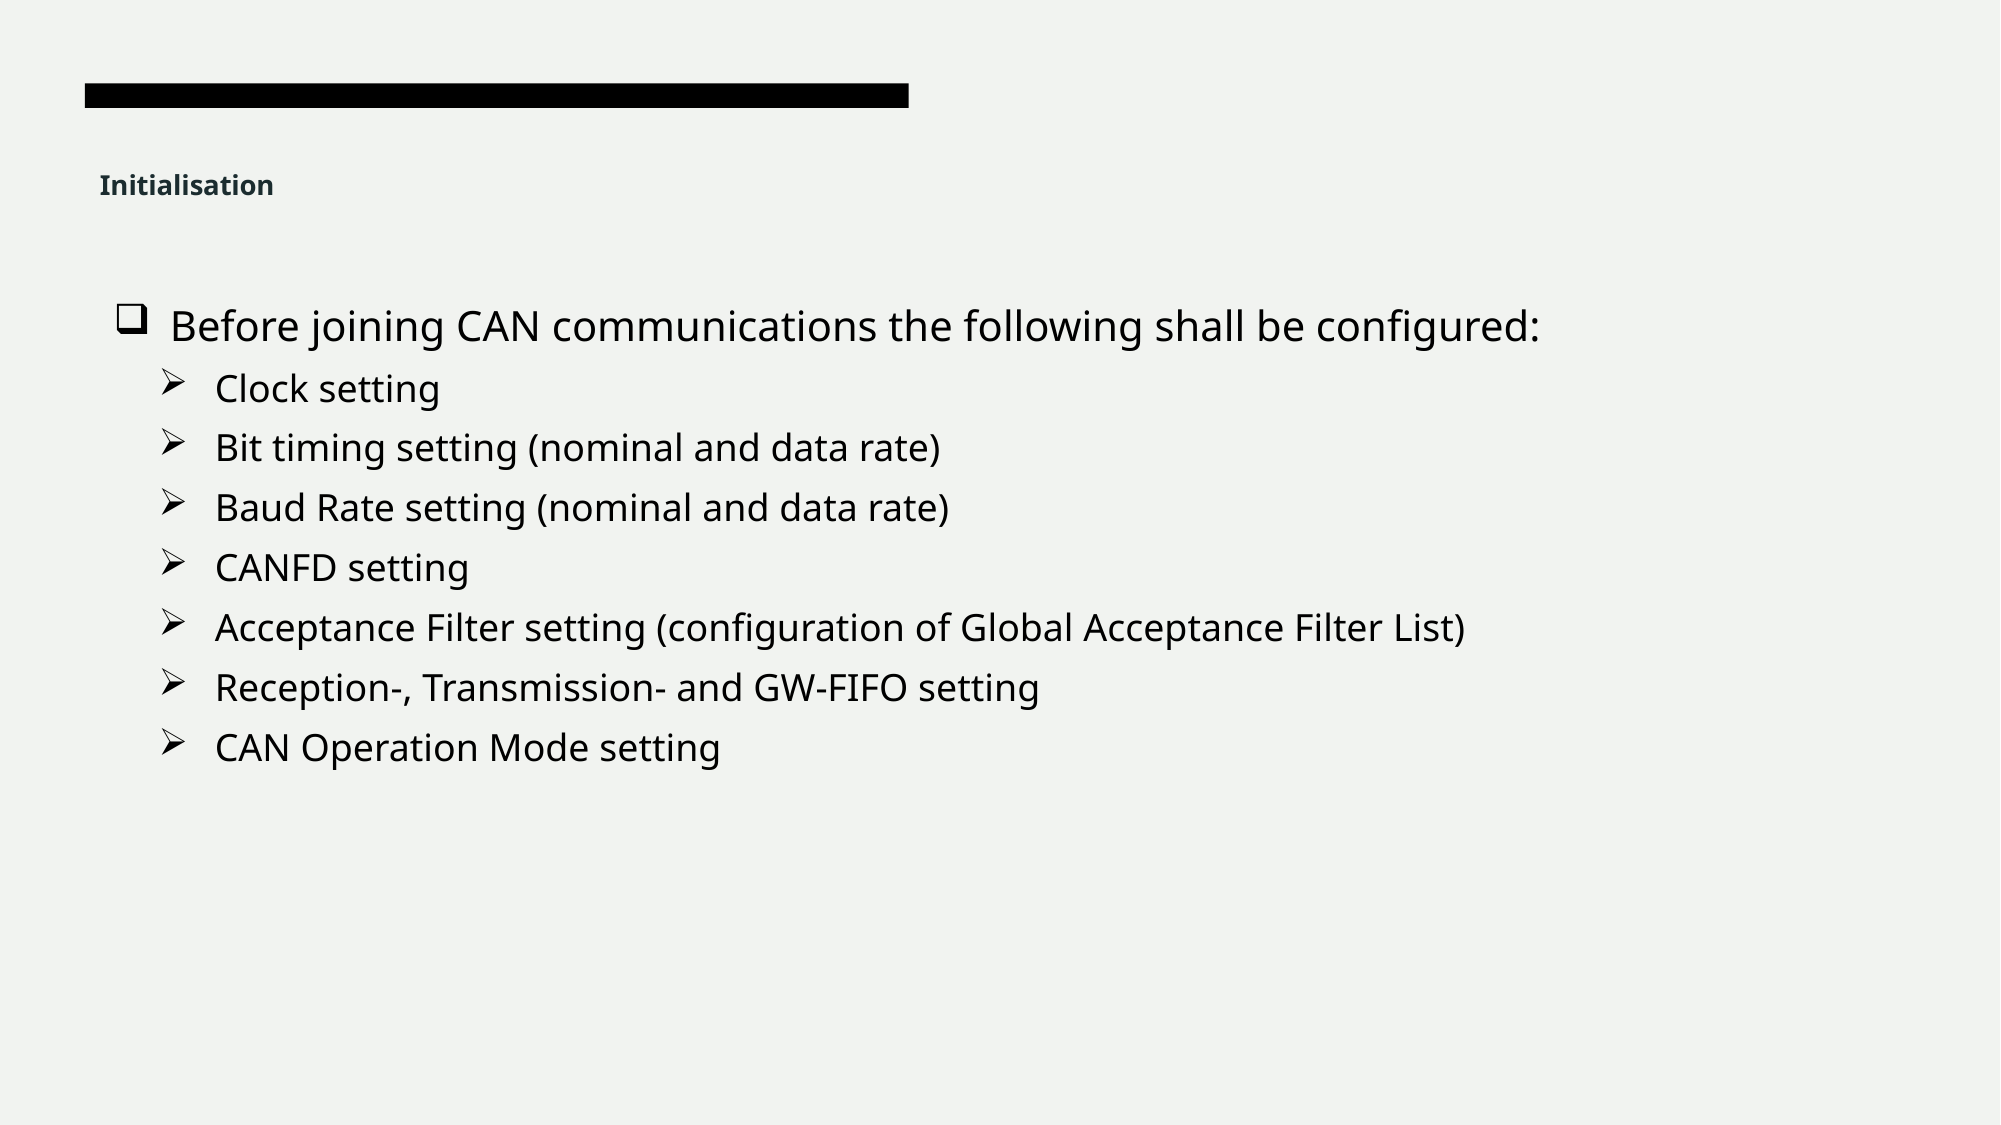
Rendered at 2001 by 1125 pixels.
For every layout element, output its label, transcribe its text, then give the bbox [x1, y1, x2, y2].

list Before joining CAN communications the following shall be configured: Clock setting Bit timing setting (nominal and data rate) Baud Rate setting (nominal and data rate) CANFD setting Acceptance Filter setting (configuration of Global Acceptance Filter List) Reception-, Transmission- and GW-FIFO setting CAN Operation Mode setting [98, 287, 1917, 958]
title Initialisation [84, 160, 909, 401]
